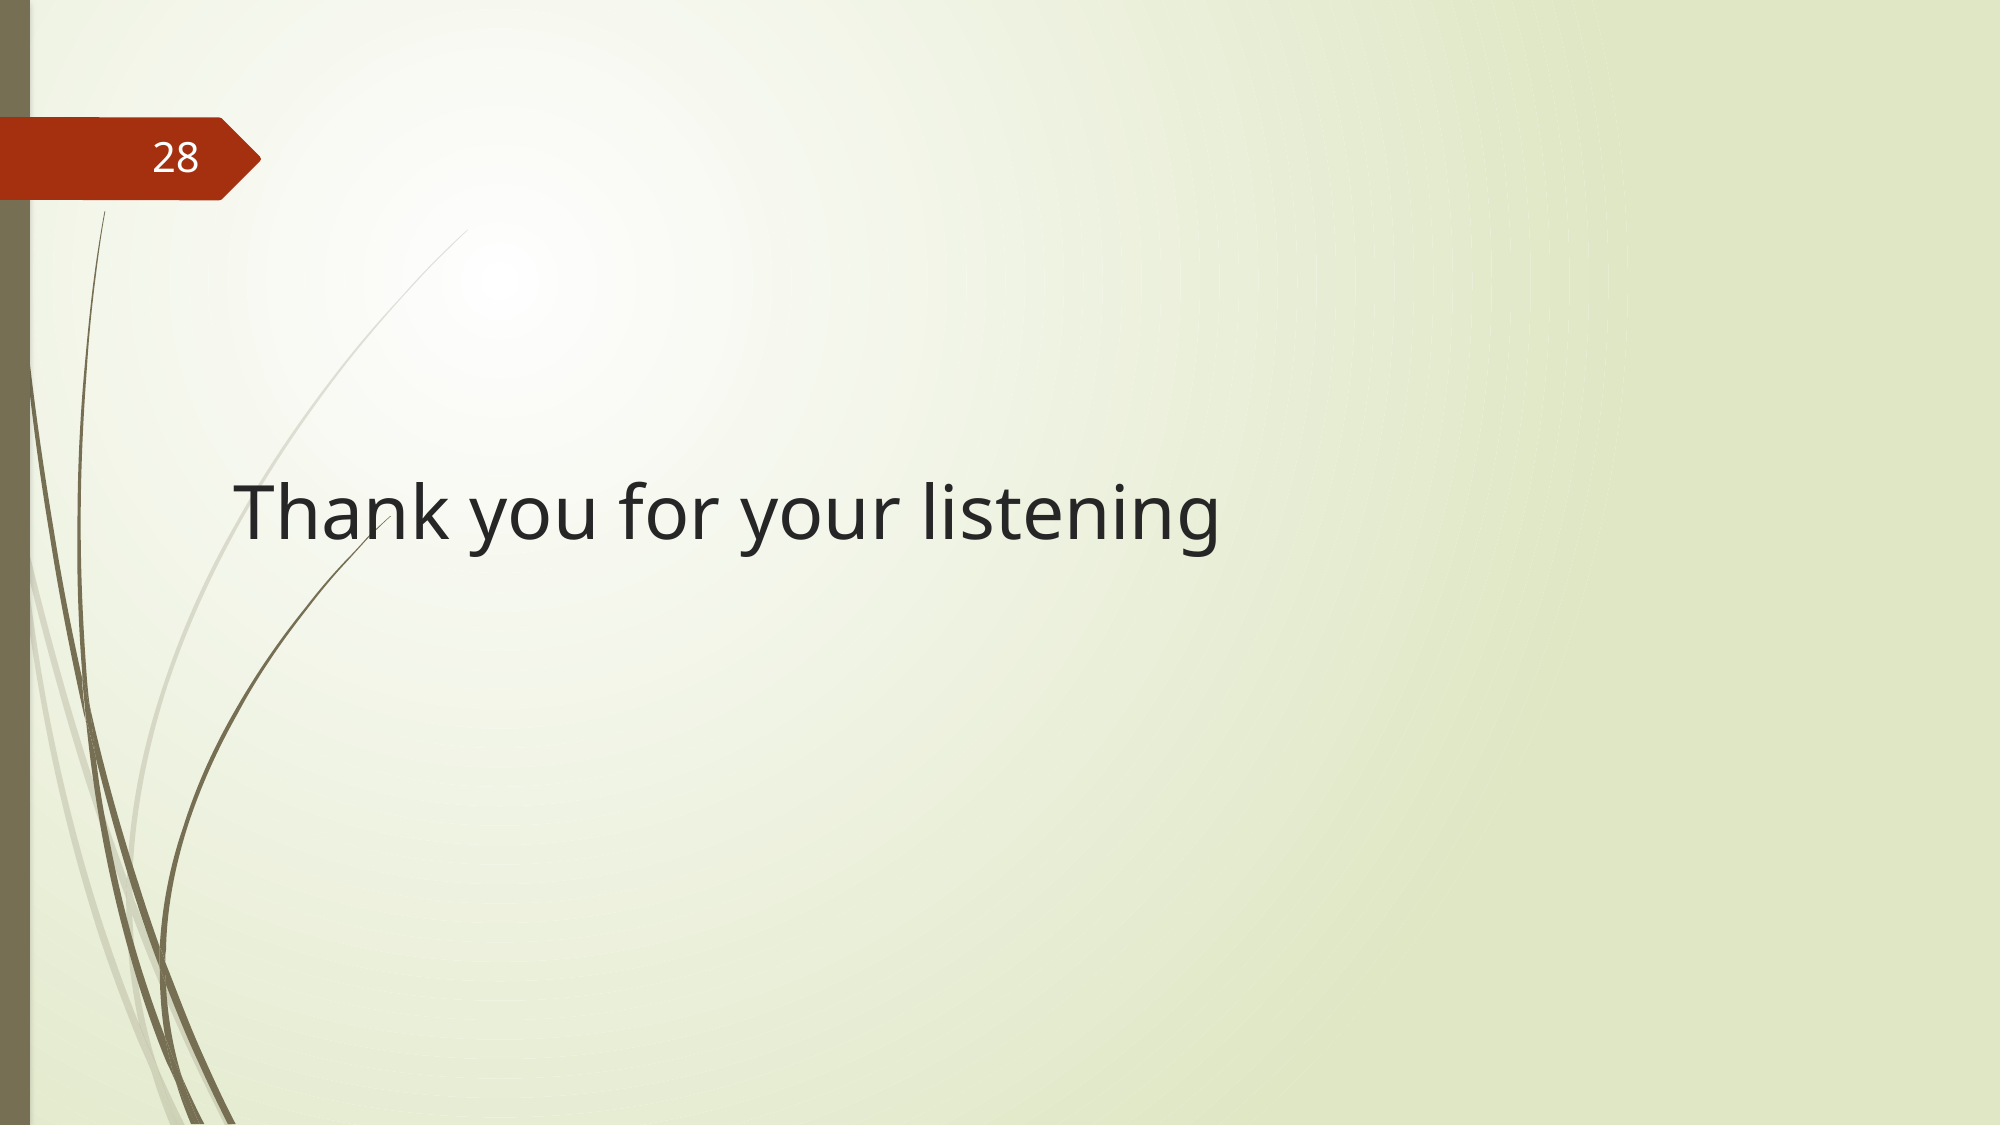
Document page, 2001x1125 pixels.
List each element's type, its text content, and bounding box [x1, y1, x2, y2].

slide_number 28 [87, 129, 216, 190]
title Thank you for your listening [218, 457, 1863, 745]
